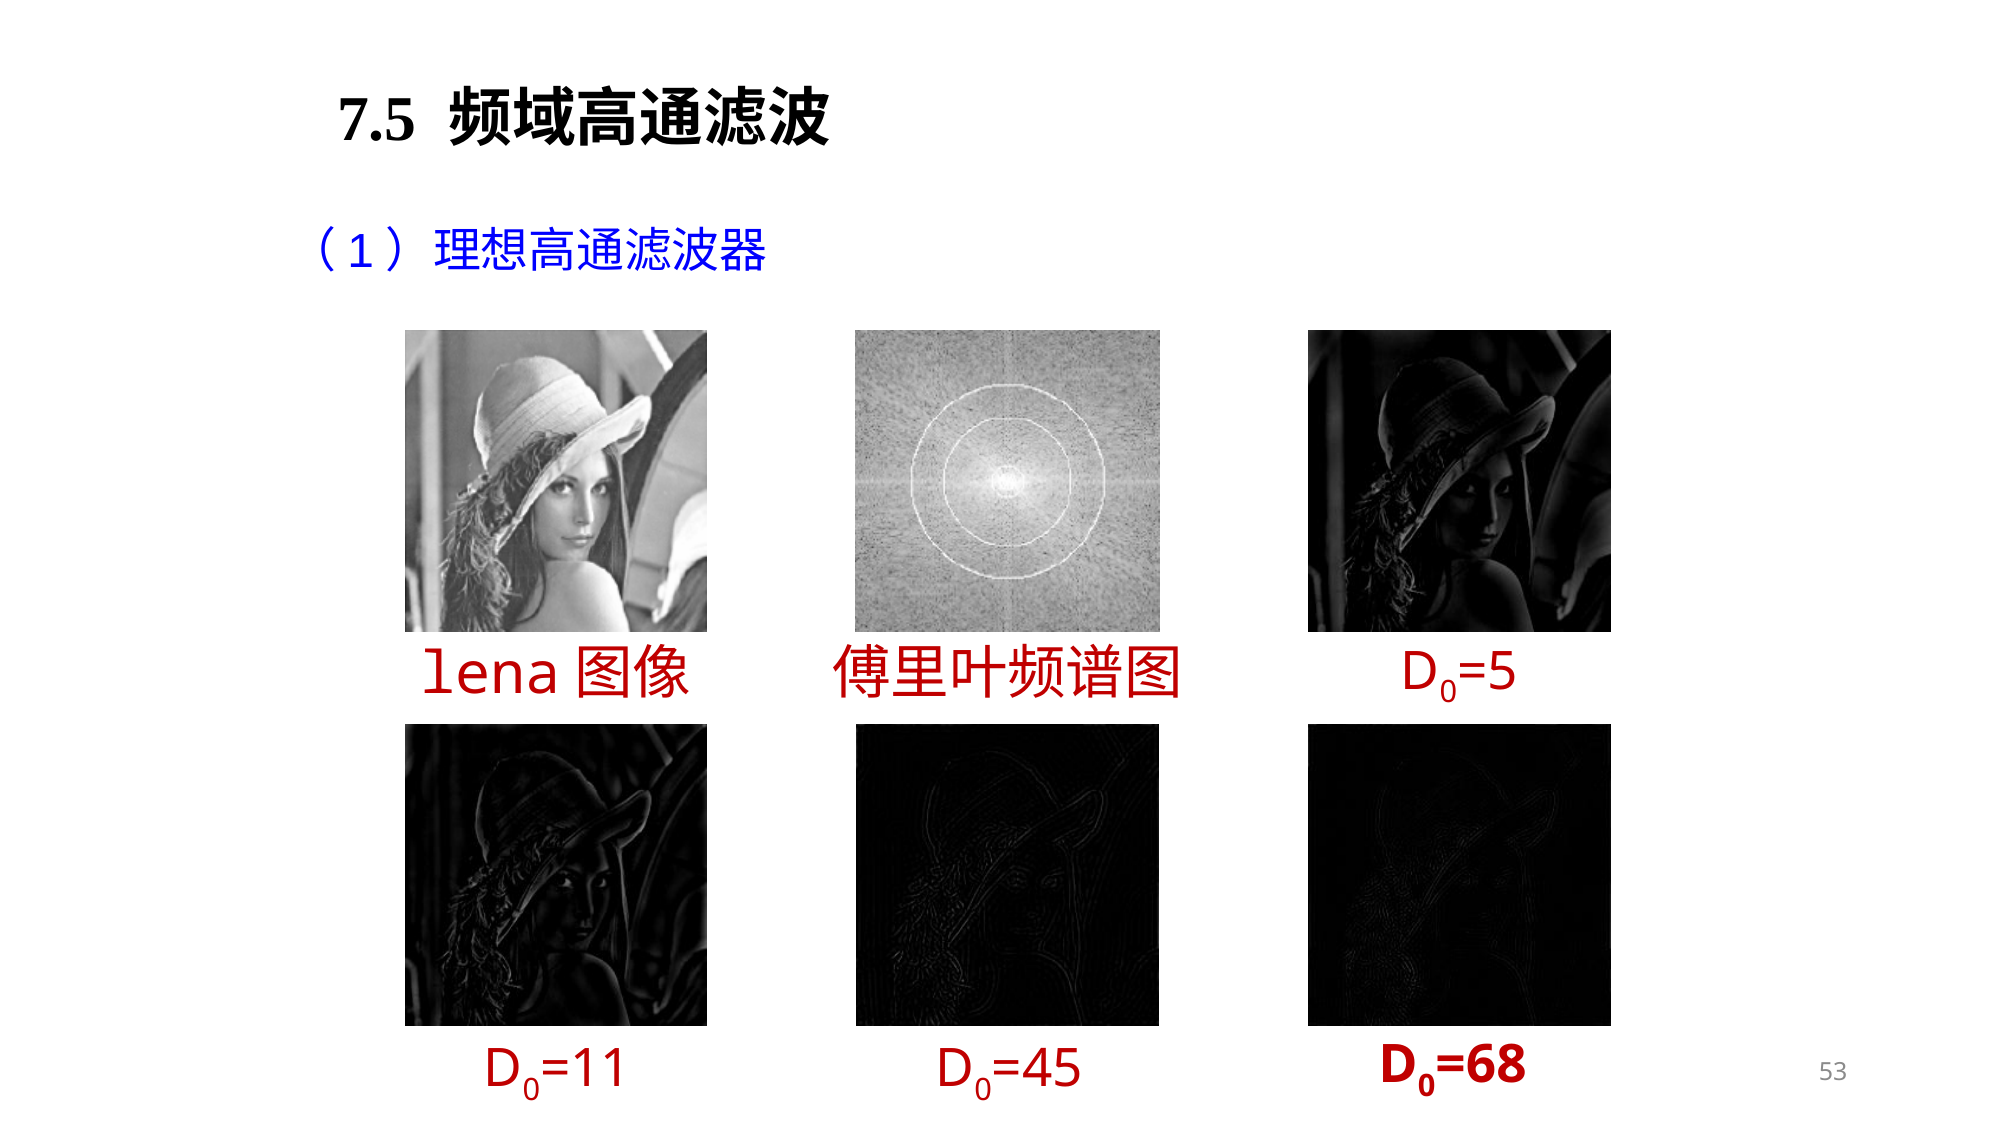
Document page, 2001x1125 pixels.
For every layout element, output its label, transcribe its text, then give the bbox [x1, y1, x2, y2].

slide_number 53 [1611, 1042, 1863, 1103]
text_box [404, 330, 707, 714]
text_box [404, 723, 707, 1106]
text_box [856, 723, 1159, 1106]
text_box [1308, 330, 1611, 713]
text_box 7.5 频域高通滤波 [322, 50, 1076, 180]
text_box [815, 330, 1200, 714]
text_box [1308, 723, 1611, 1106]
text_box （1）理想高通滤波器 [268, 209, 787, 287]
